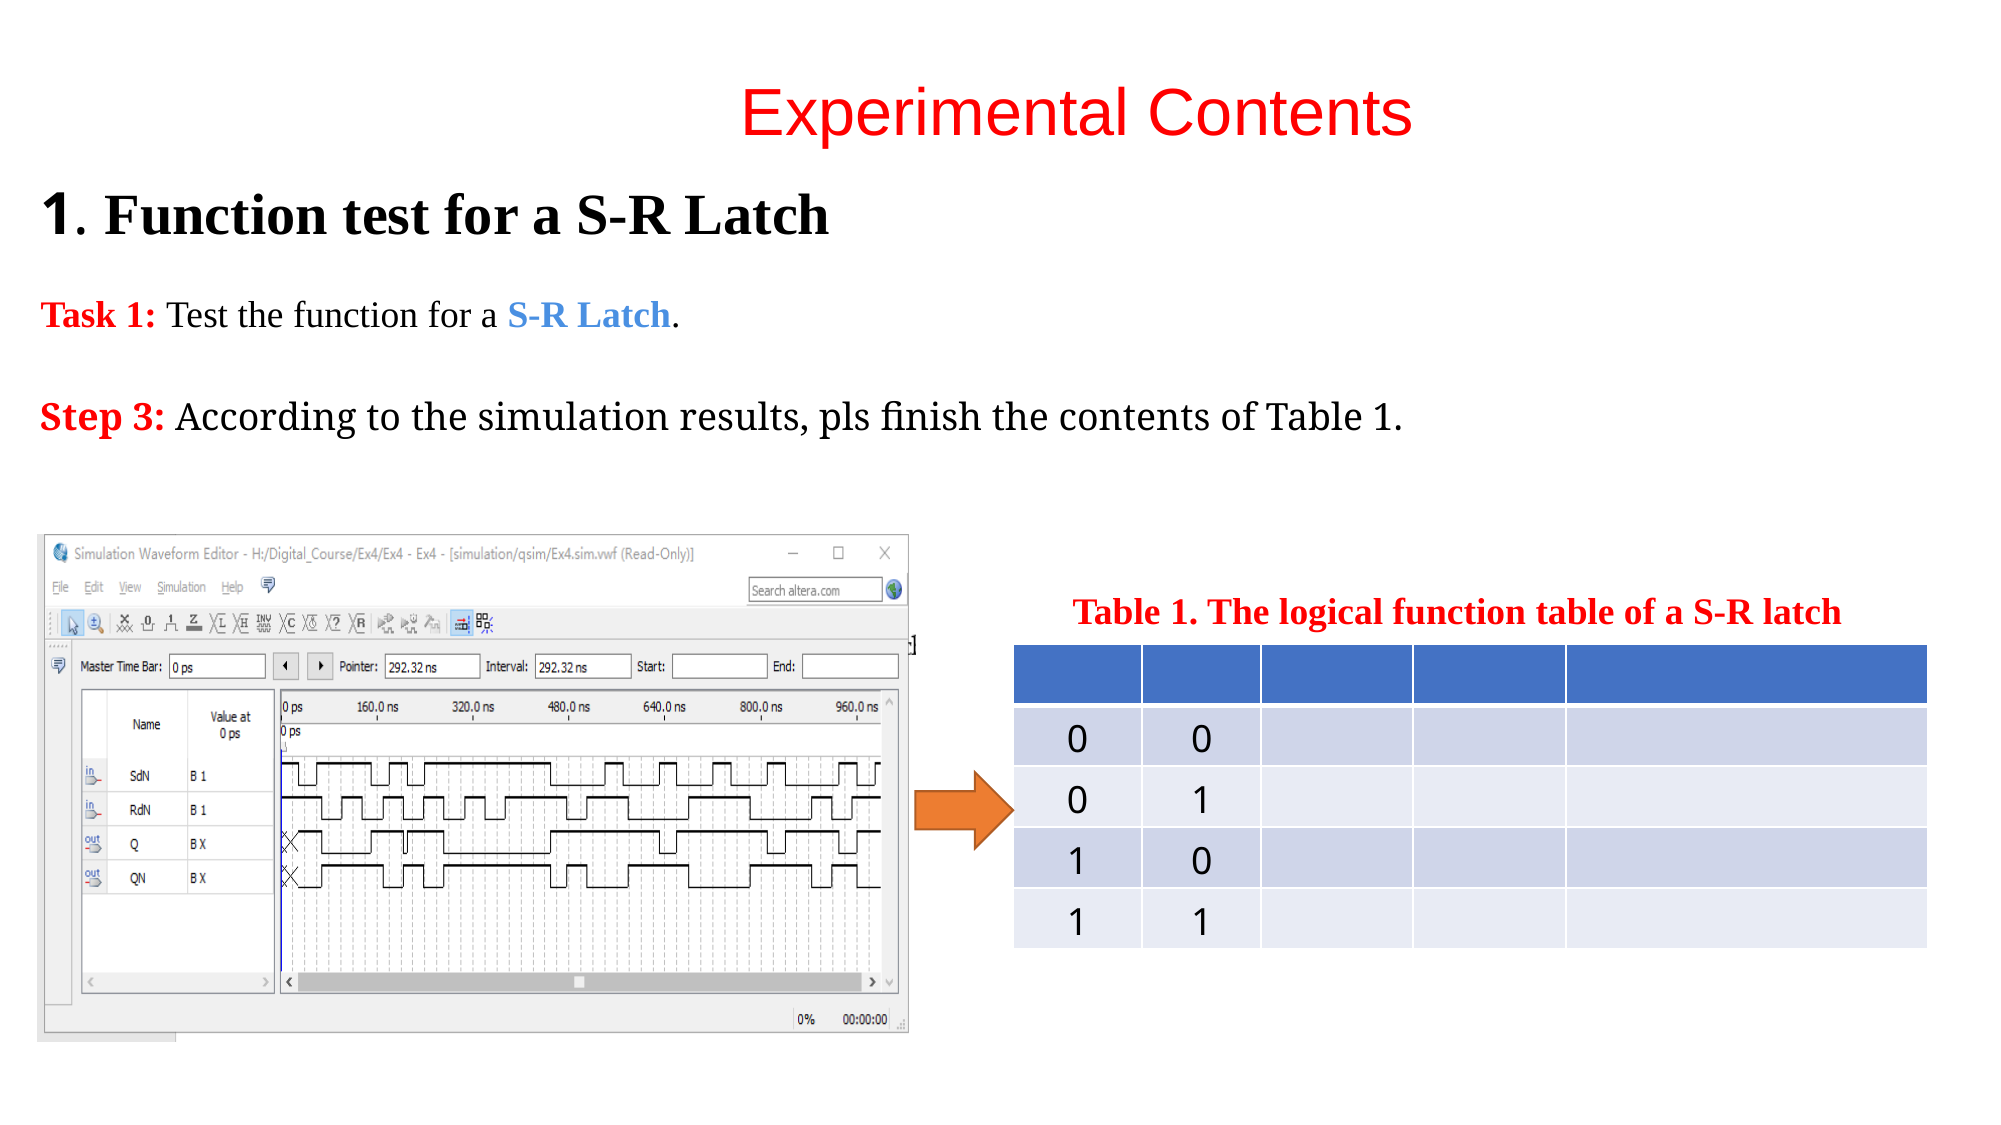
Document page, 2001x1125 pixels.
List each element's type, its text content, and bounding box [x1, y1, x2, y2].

text_box Table 1. The logical function table of a S-R latch [999, 579, 1916, 640]
picture [37, 534, 916, 1042]
text_box Experimental Contents [726, 61, 1430, 157]
text_box [916, 769, 1015, 851]
text_box Step 3: According to the simulation results, pls finish the contents of Table 1. [25, 362, 1720, 446]
list 1. Function test for a S-R Latch Task 1: Test the function for a S-R Latch. [25, 176, 1878, 345]
